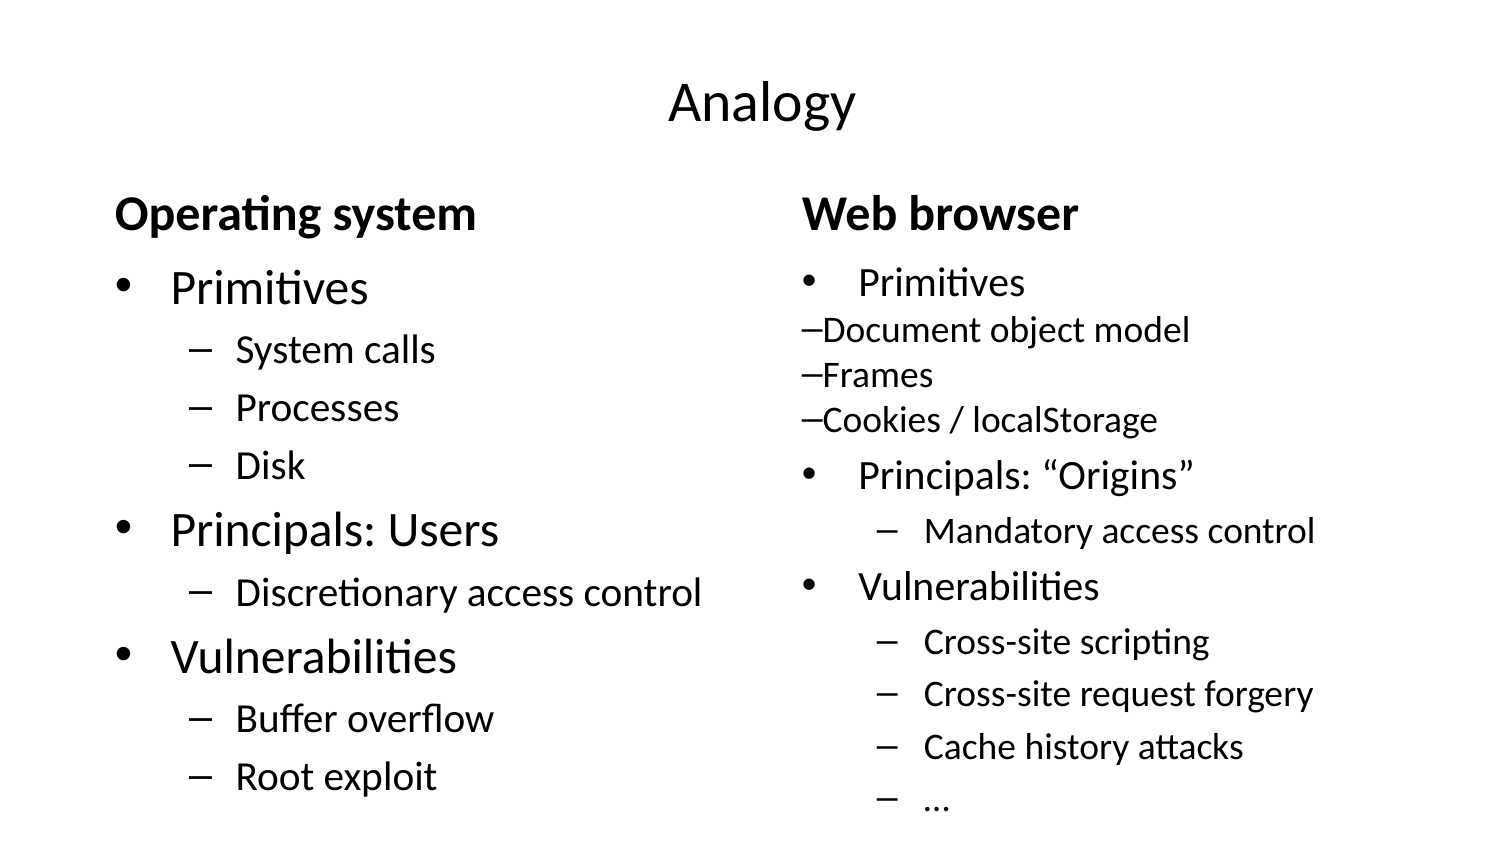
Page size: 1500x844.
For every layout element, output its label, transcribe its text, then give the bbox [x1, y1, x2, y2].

list Primitives Document object model Frames Cookies / localStorage Principals: “Origins” Mandatory access control Vulnerabilities Cross-site scripting Cross-site request forgery Cache history attacks … [786, 247, 1450, 810]
list Primitives System calls Processes Disk Principals: Users Discretionary access control Vulnerabilities Buffer overflow Root exploit [99, 247, 763, 810]
title Analogy [87, 56, 1438, 141]
list Operating system [99, 168, 763, 247]
list Web browser [786, 168, 1450, 247]
